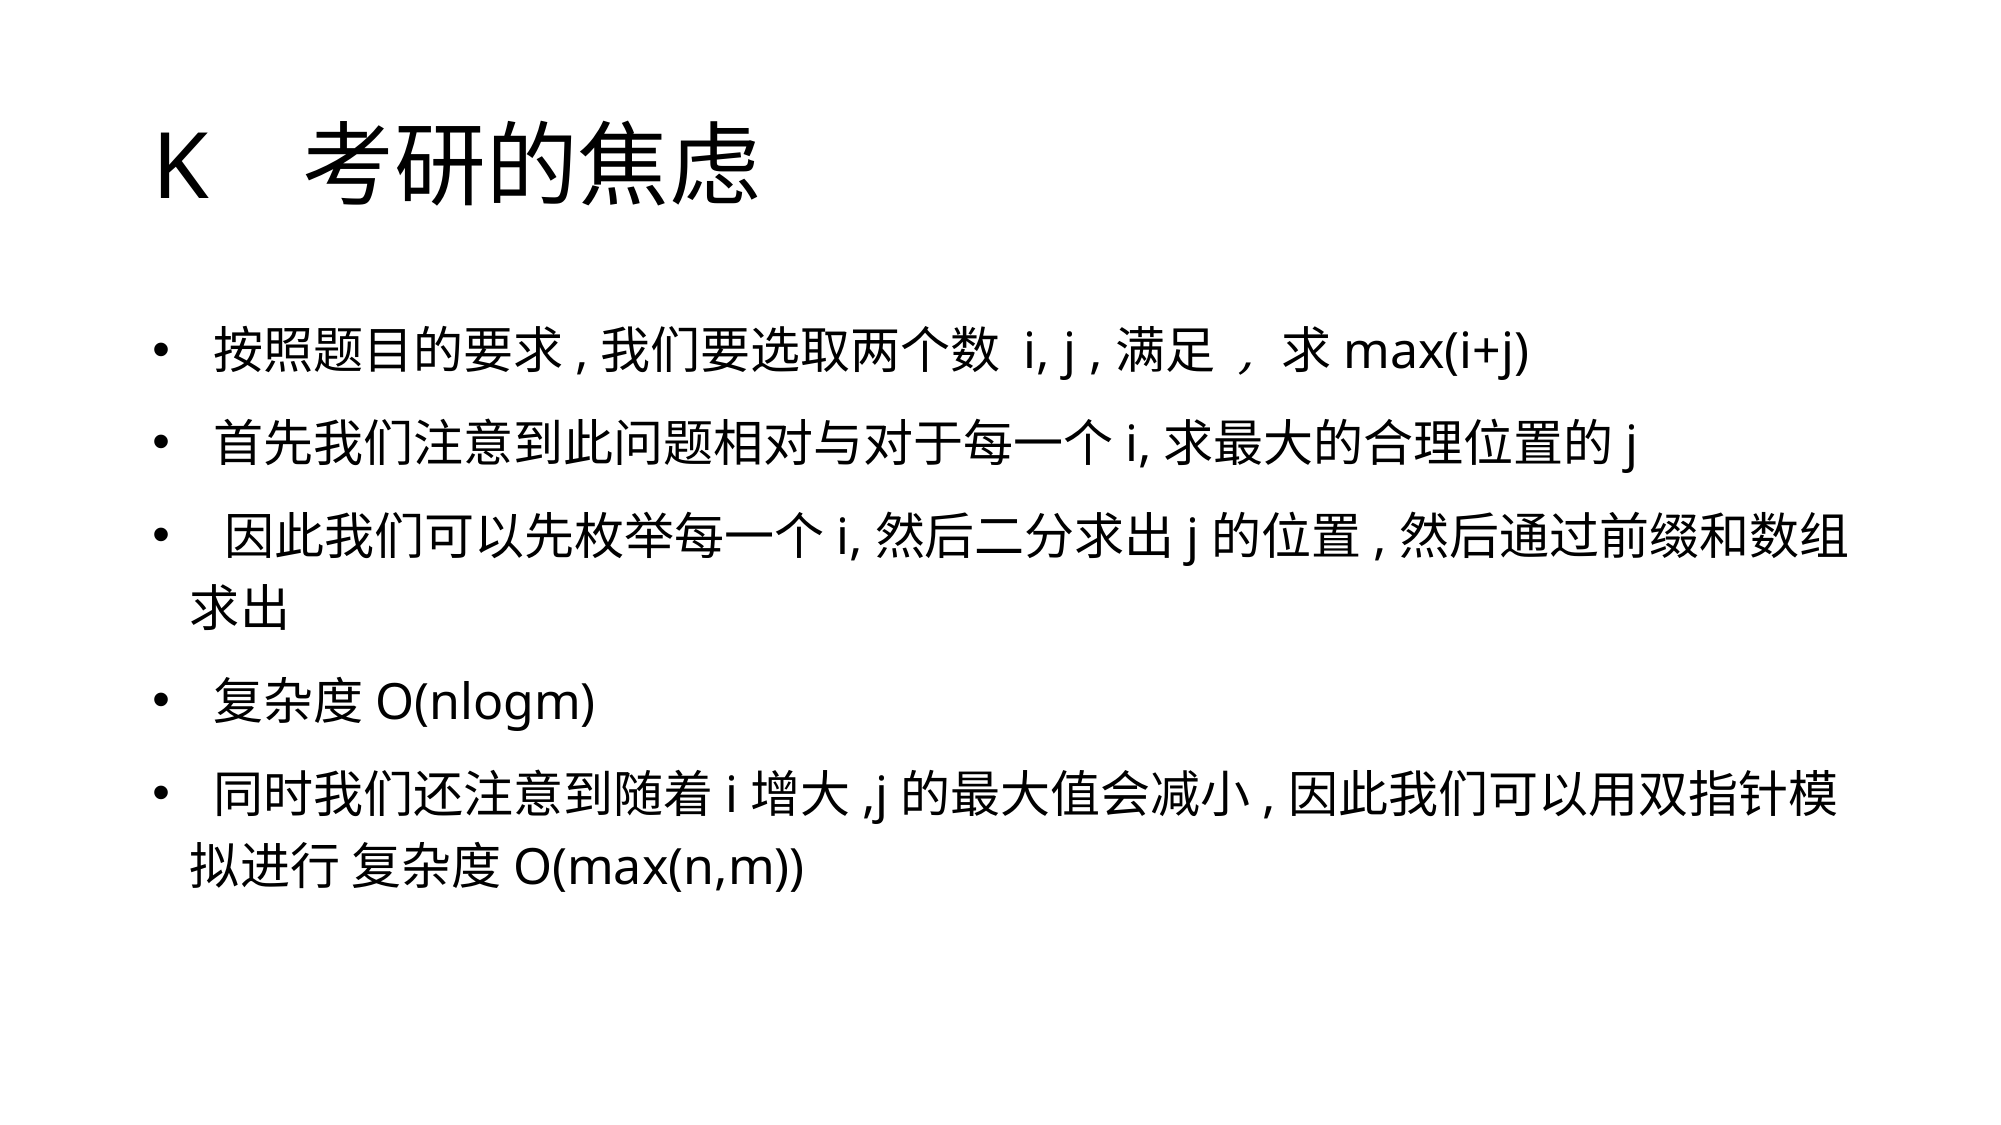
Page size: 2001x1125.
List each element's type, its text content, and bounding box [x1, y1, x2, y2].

title K 考研的焦虑 [137, 59, 1863, 278]
